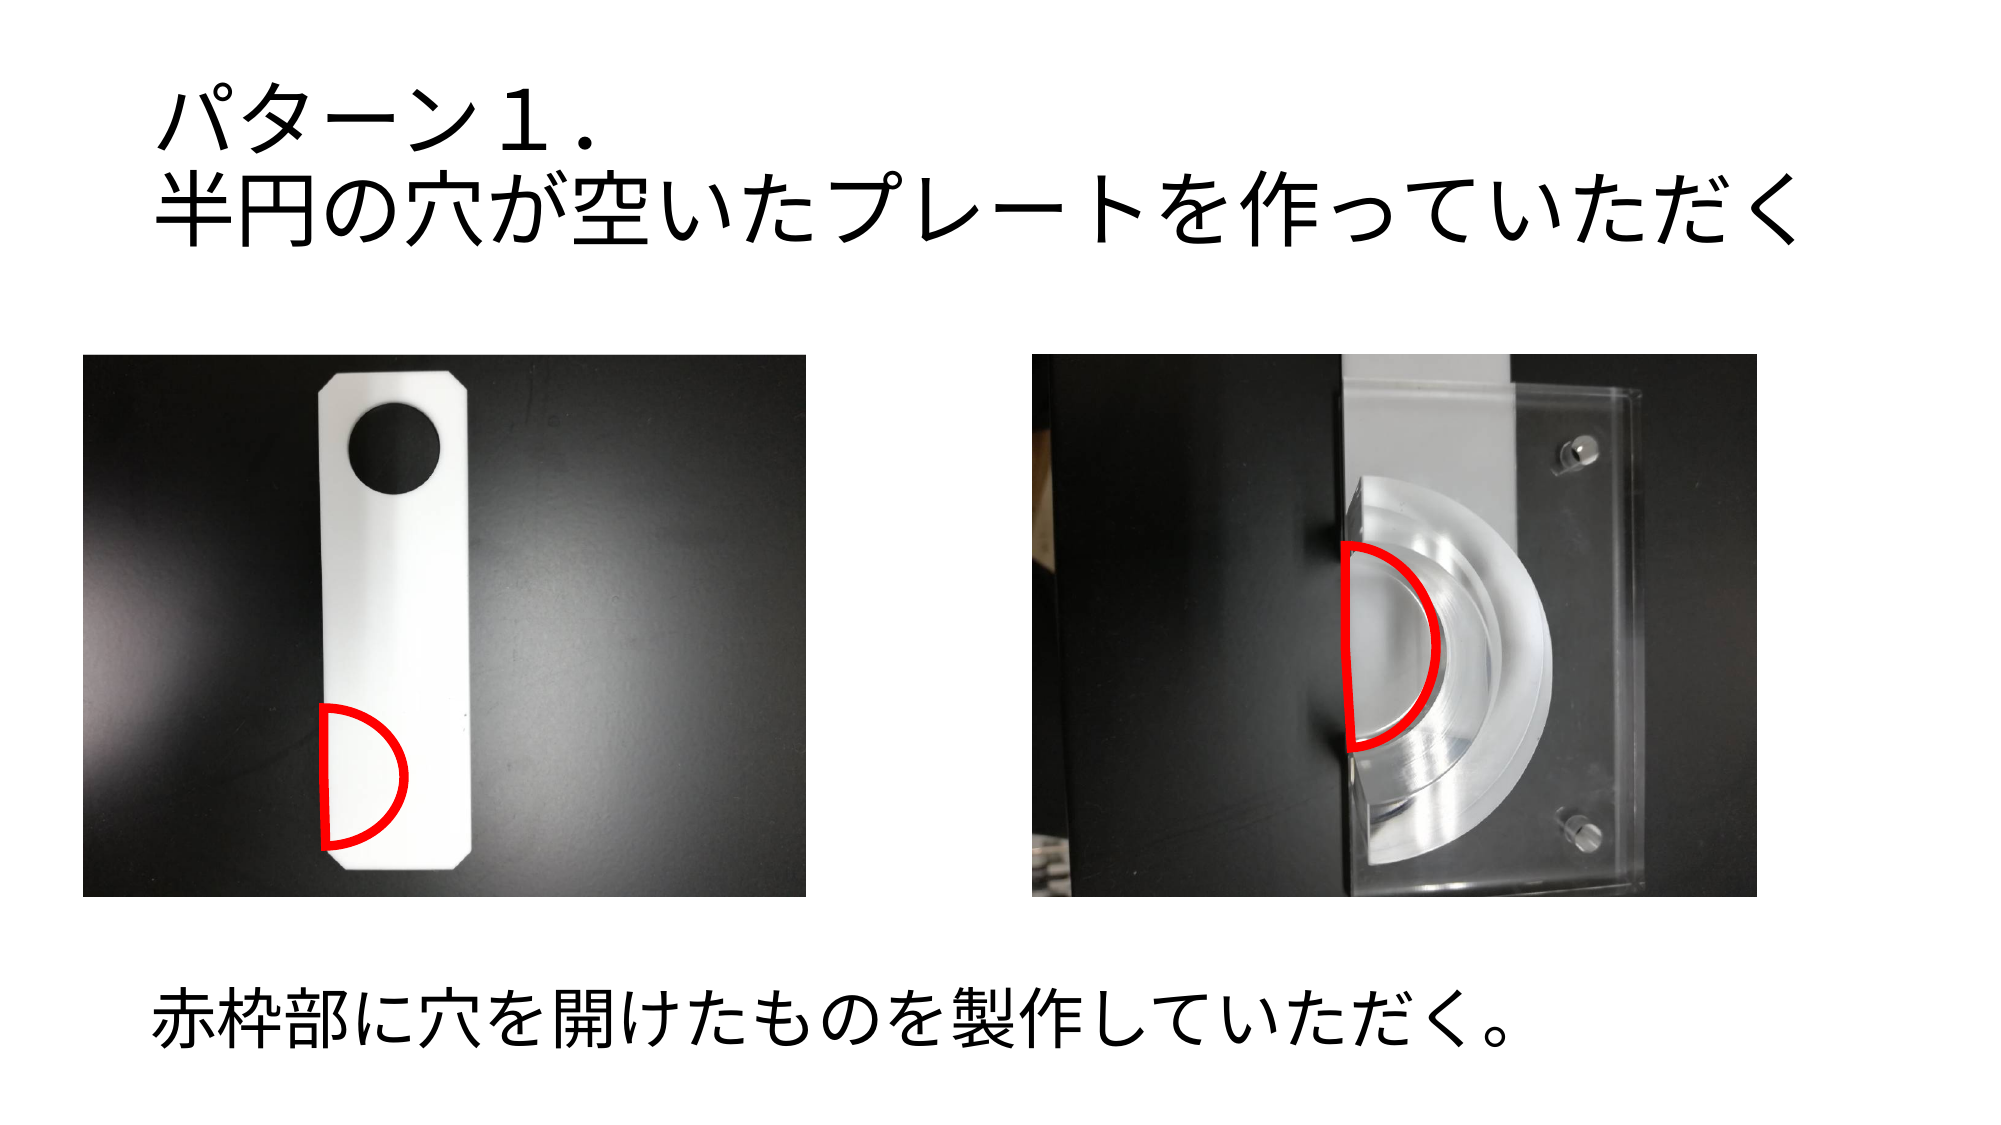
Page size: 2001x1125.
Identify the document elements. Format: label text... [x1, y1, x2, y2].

title パターン１． 半円の穴が空いたプレートを作っていただく [137, 59, 1863, 278]
picture [1032, 354, 1757, 897]
text_box 赤枠部に穴を開けたものを製作していただく。 [135, 969, 1700, 1064]
picture [83, 263, 805, 988]
